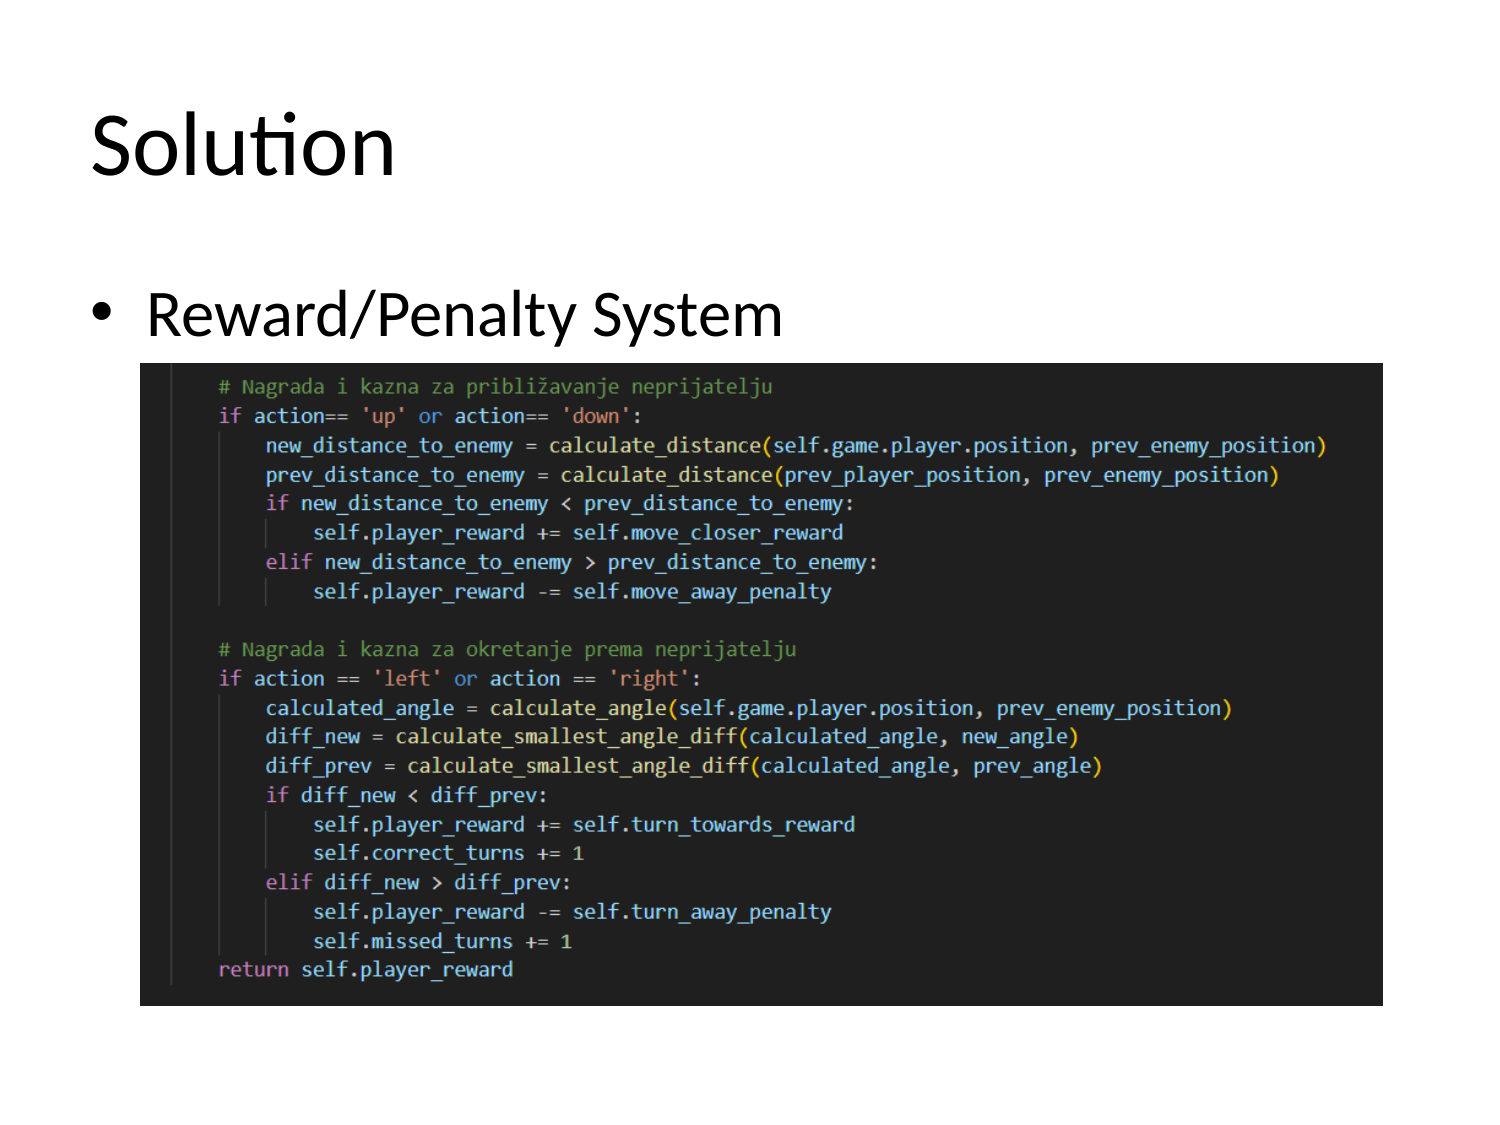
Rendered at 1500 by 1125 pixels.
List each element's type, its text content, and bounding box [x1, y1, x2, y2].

list Reward/Penalty System [75, 262, 1425, 1005]
title Solution [75, 45, 1425, 233]
picture [140, 362, 1383, 1006]
